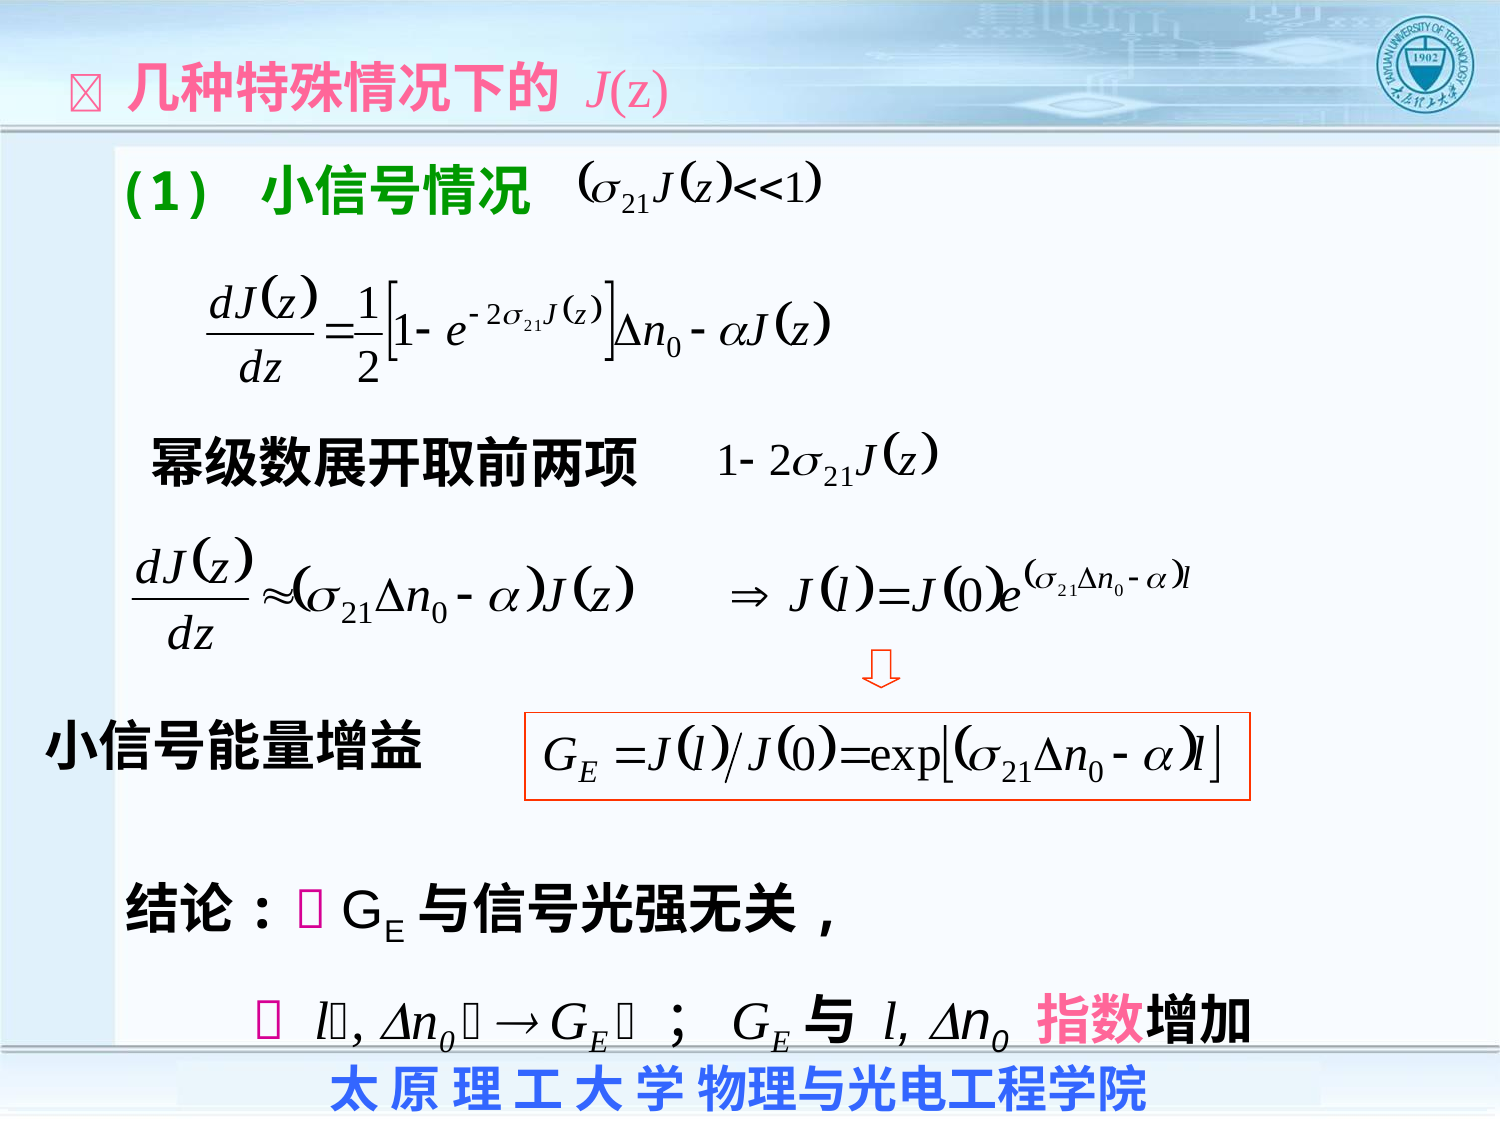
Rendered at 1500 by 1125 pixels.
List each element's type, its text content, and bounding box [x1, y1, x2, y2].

text_box 结论:  GE与信号光强无关,  l, n0   GE  ；GE与 l, n0 指数增加 [87, 837, 1363, 1067]
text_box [124, 537, 1201, 657]
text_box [714, 432, 940, 495]
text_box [199, 274, 832, 390]
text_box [524, 712, 1251, 801]
text_box [862, 666, 901, 688]
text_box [572, 160, 824, 222]
text_box 小信号能量增益 [29, 704, 491, 784]
text_box (1) 小信号情况 [88, 148, 561, 229]
text_box  几种特殊情况下的 J(z) [53, 45, 685, 126]
text_box 幂级数展开取前两项 [135, 420, 703, 501]
picture [0, 0, 1500, 1123]
